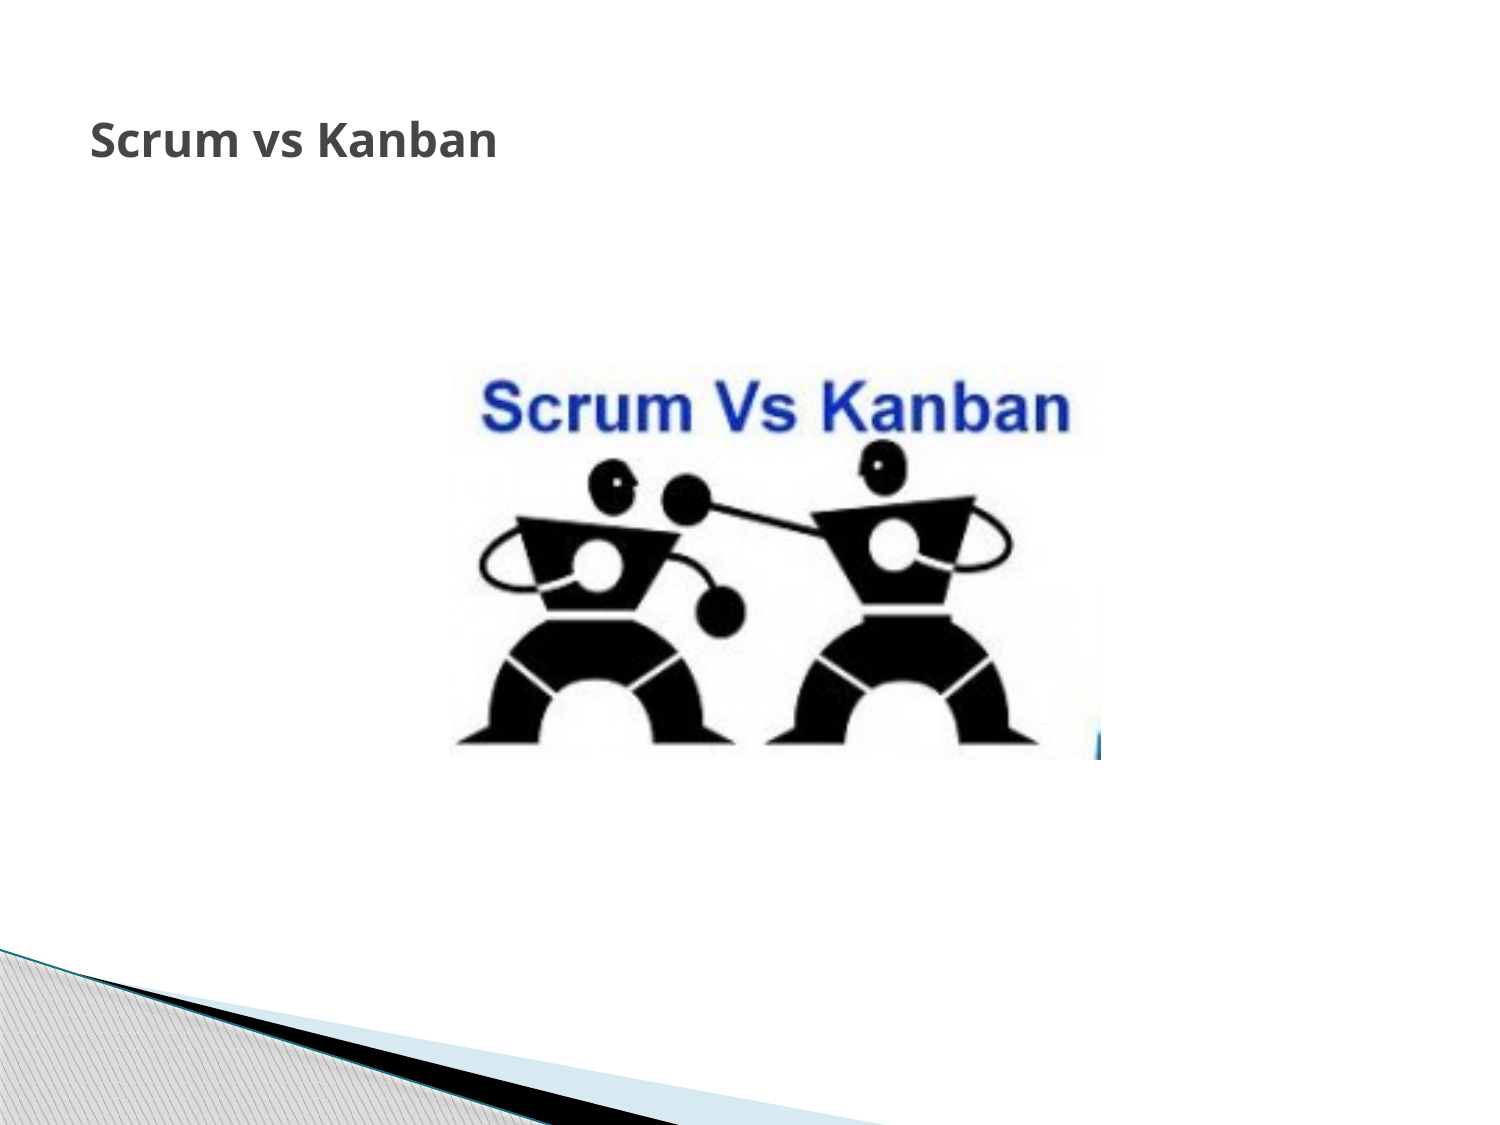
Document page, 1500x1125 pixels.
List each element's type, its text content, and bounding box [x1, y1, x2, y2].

title Scrum vs Kanban [75, 45, 1425, 233]
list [449, 362, 1101, 761]
